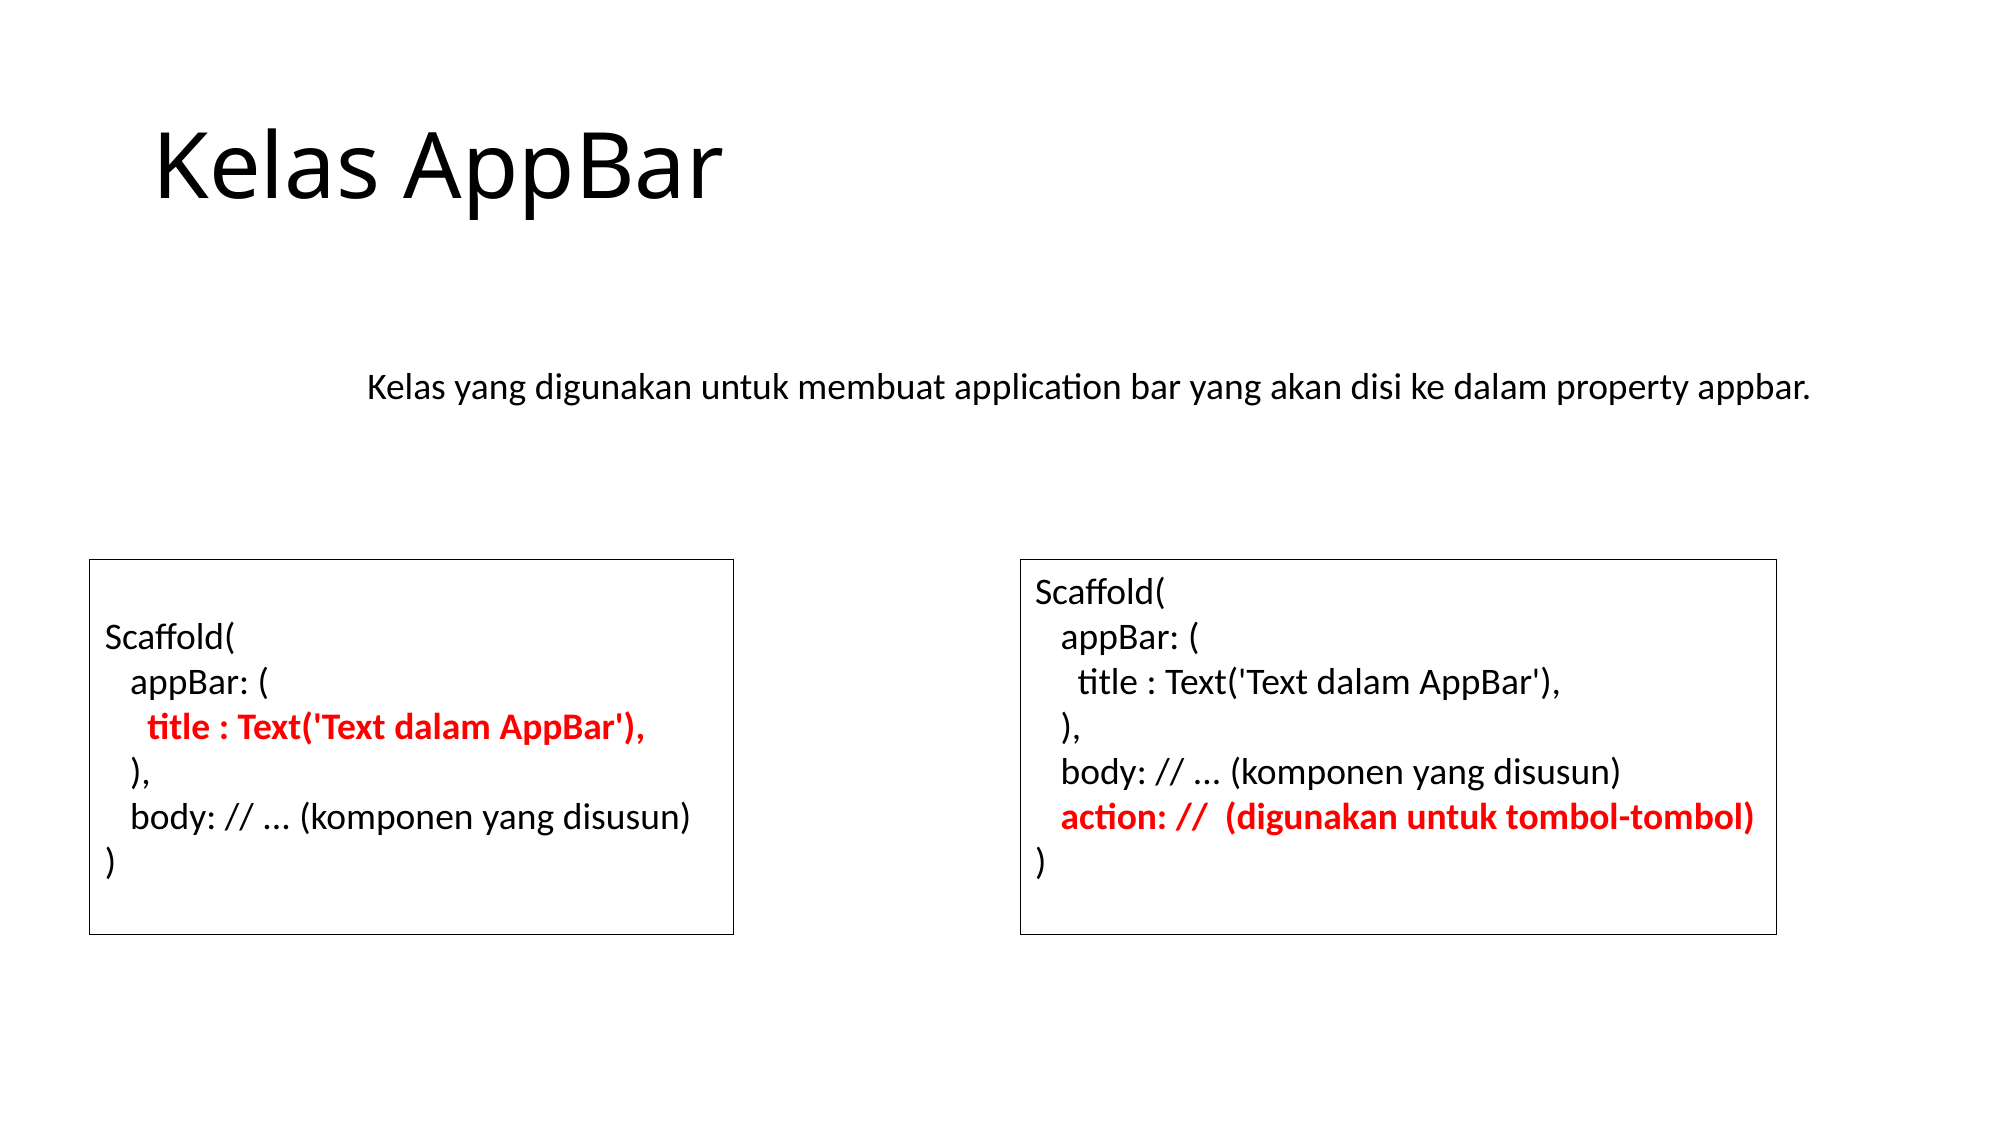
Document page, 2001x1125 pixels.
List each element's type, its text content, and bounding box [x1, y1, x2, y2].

text_box Kelas yang digunakan untuk membuat application bar yang akan disi ke dalam property appbar. [352, 354, 1829, 415]
title Kelas AppBar [137, 59, 1863, 278]
text_box Scaffold( appBar: ( title : Text('Text dalam AppBar'), ), body: // ... (komponen yang disusun) ) [89, 559, 734, 935]
text_box Scaffold( appBar: ( title : Text('Text dalam AppBar'), ), body: // ... (komponen yang disusun) action: // (digunakan untuk tombol-tombol) ) [1020, 559, 1777, 935]
